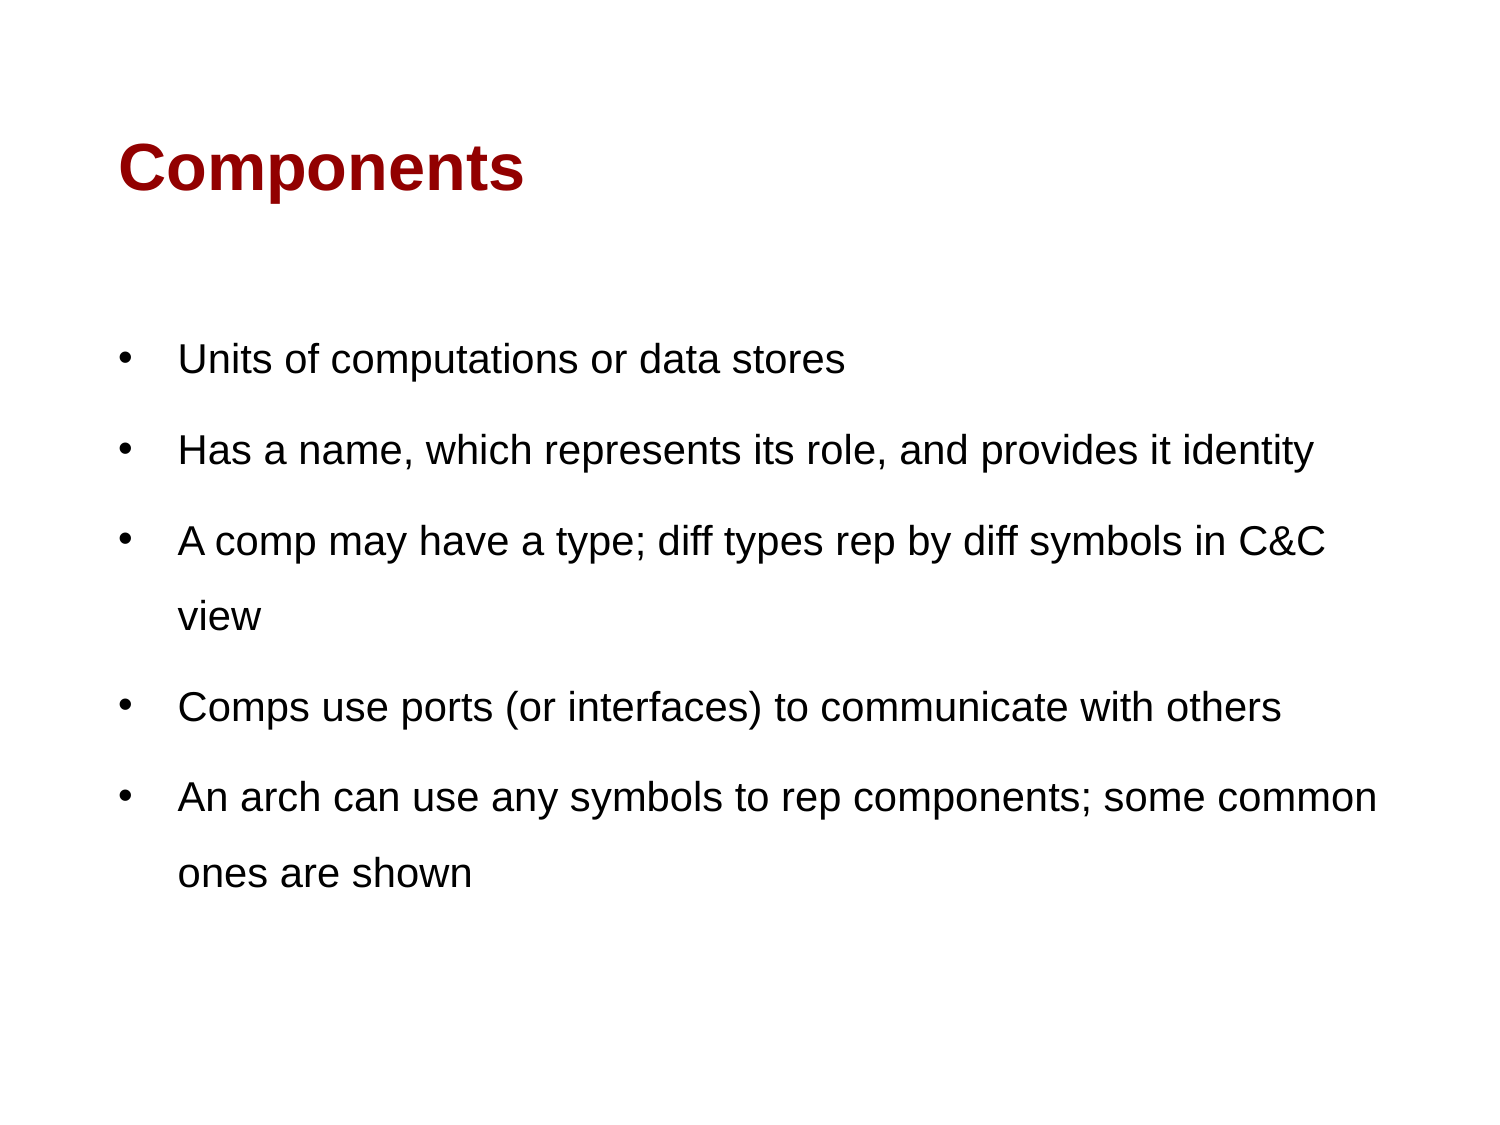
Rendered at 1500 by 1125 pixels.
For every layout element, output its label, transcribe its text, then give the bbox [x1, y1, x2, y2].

title Components [103, 59, 1397, 278]
list Units of computations or data stores Has a name, which represents its role, and provides it identity A comp may have a type; diff types rep by diff symbols in C&C view Comps use ports (or interfaces) to communicate with others An arch can use any symbols to rep components; some common ones are shown [103, 299, 1397, 1014]
